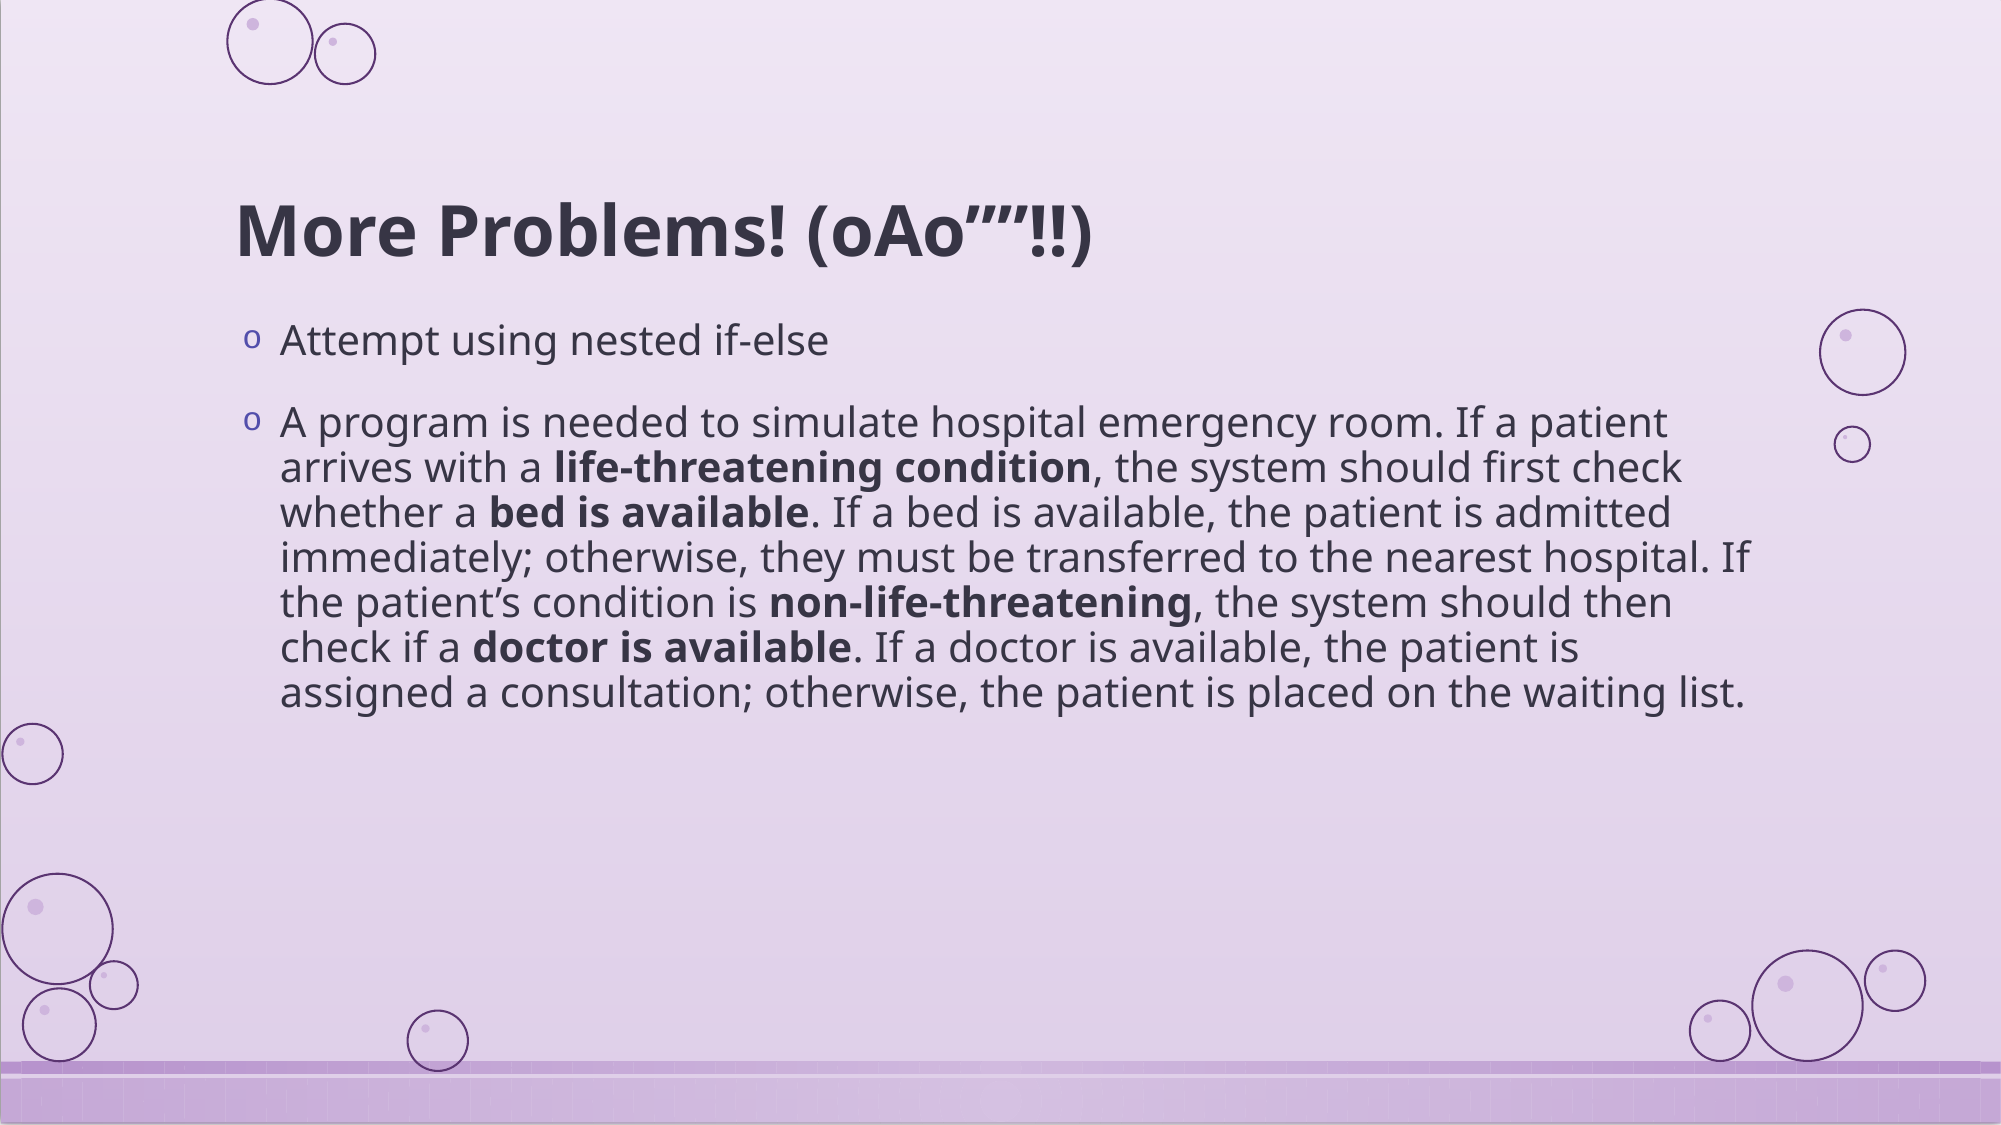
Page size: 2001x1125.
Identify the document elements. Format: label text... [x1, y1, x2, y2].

title More Problems! (oAo””!!) [219, 76, 1780, 279]
list Attempt using nested if-else A program is needed to simulate hospital emergency room. If a patient arrives with a life-threatening condition, the system should first check whether a bed is available. If a bed is available, the patient is admitted immediately; otherwise, they must be transferred to the nearest hospital. If the patient’s condition is non-life-threatening, the system should then check if a doctor is available. If a doctor is available, the patient is assigned a consultation; otherwise, the patient is placed on the waiting list. [219, 311, 1780, 990]
